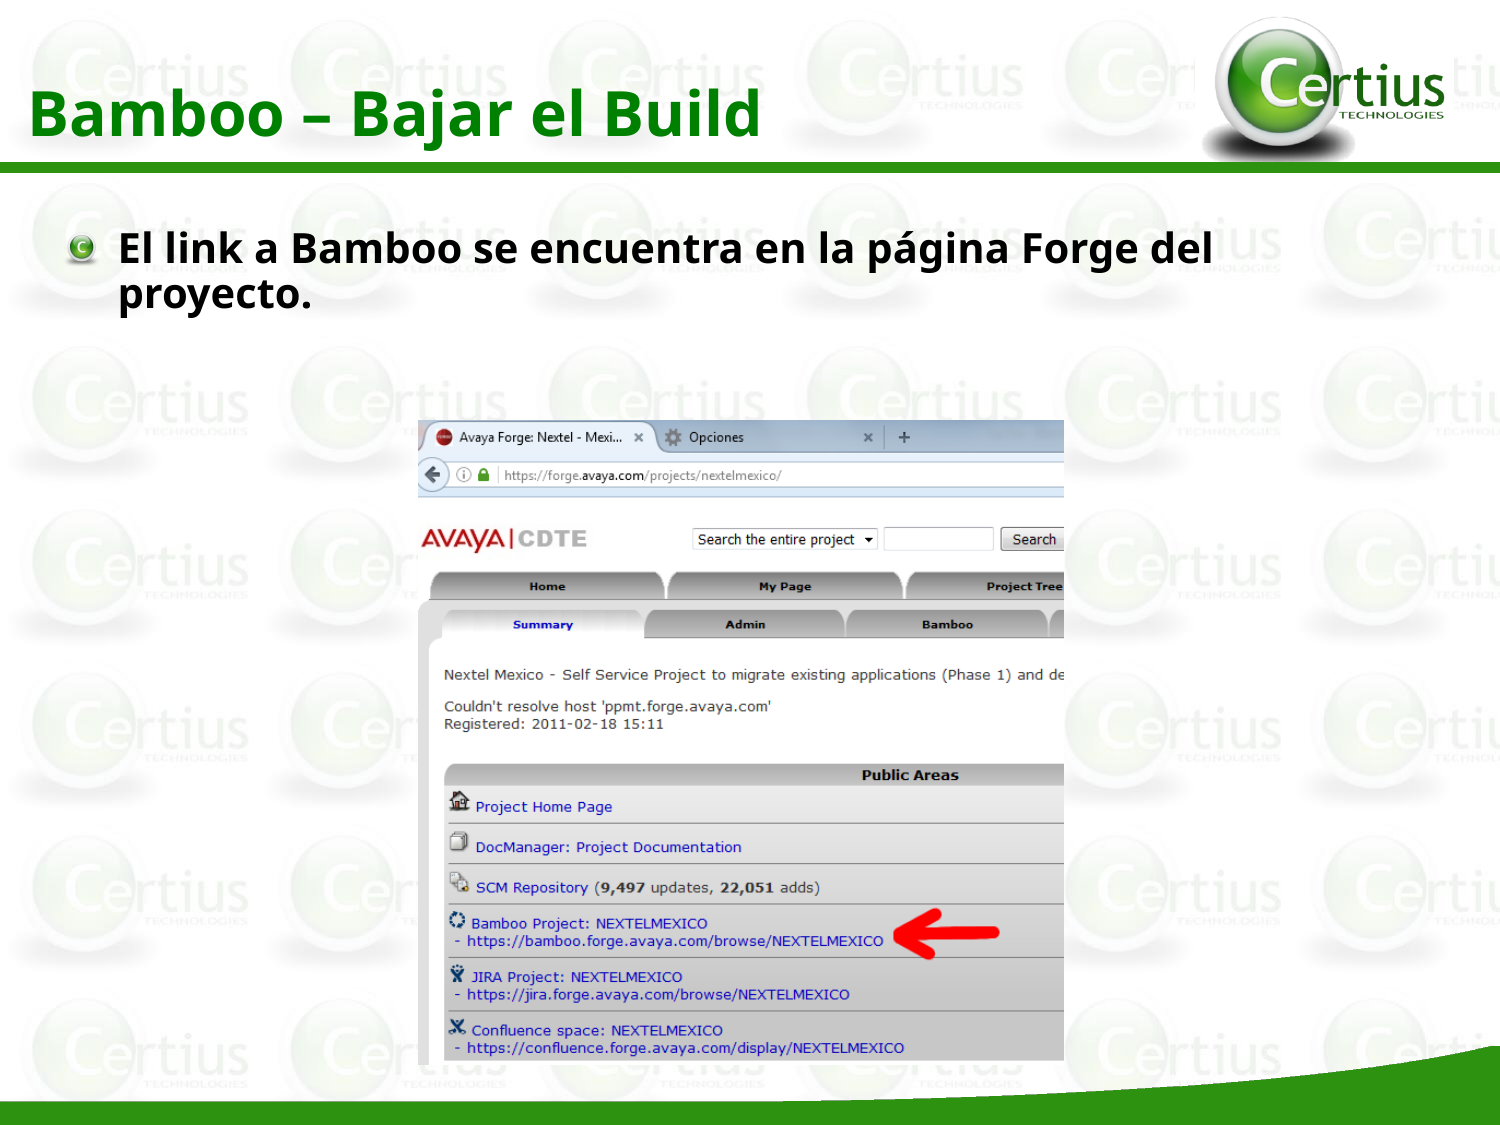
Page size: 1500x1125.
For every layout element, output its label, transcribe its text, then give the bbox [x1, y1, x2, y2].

text_box Bamboo – Bajar el Build [12, 18, 1180, 157]
picture [0, 0, 1500, 1125]
text_box El link a Bamboo se encuentra en la página Forge del proyecto. [46, 220, 1269, 344]
